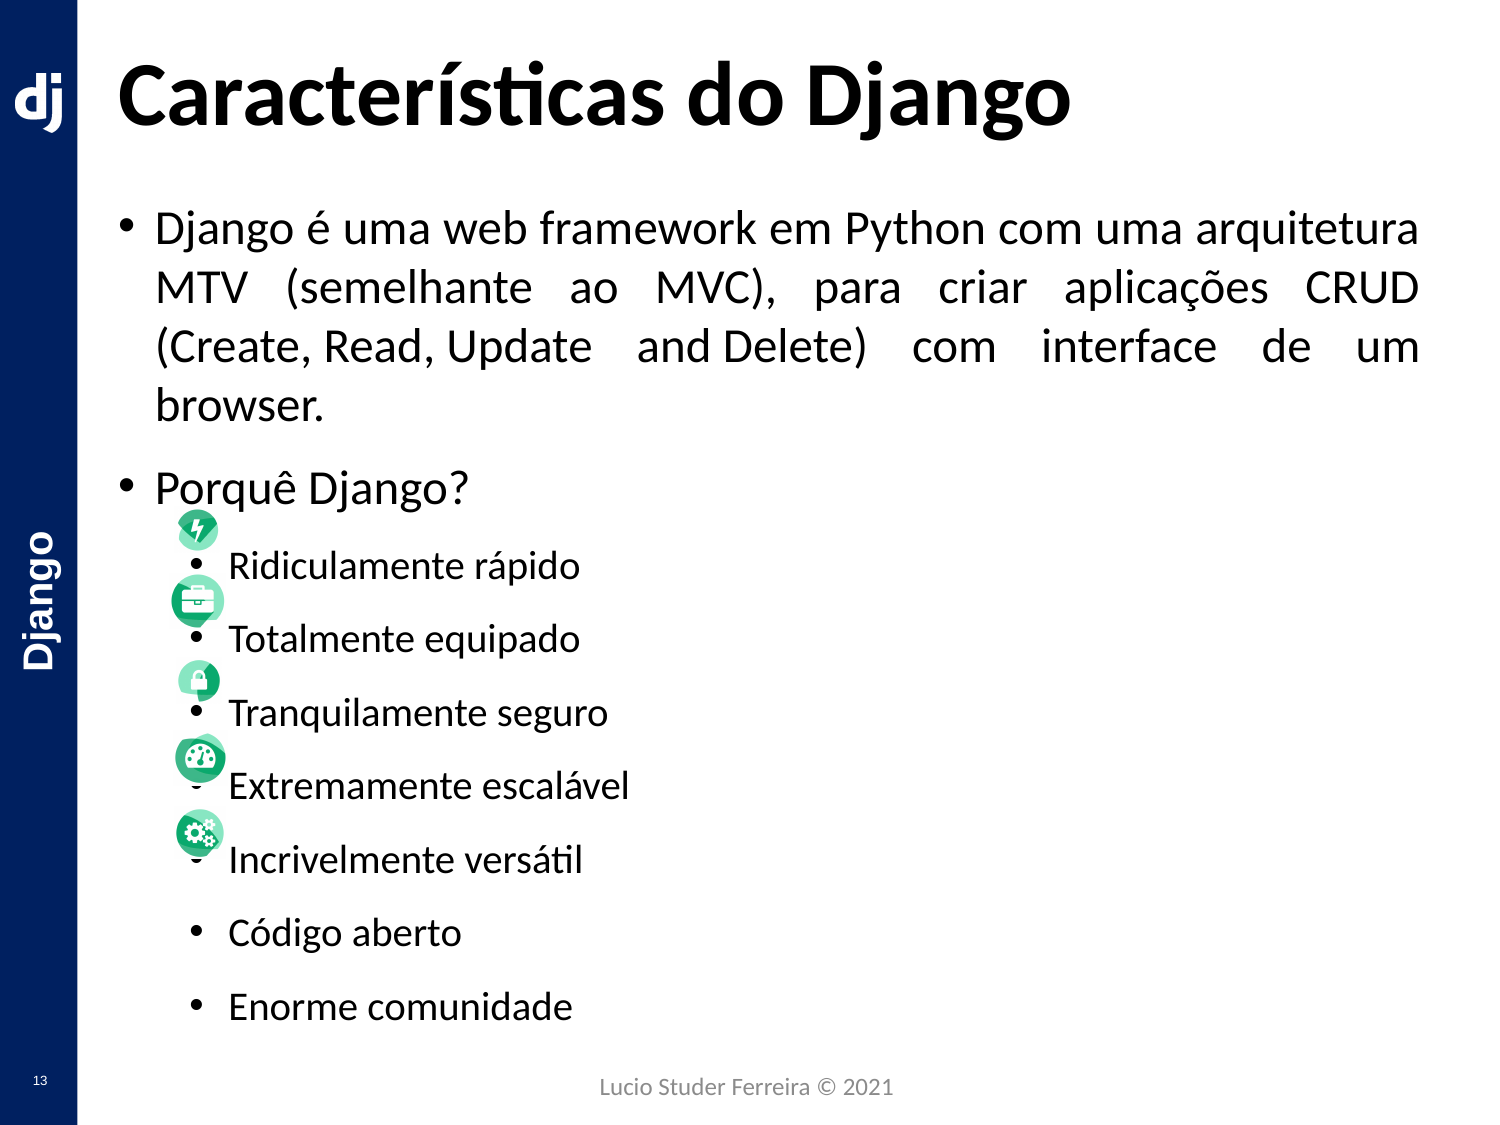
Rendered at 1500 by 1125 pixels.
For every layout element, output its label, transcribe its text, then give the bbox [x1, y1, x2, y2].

picture [174, 506, 220, 553]
picture [176, 657, 222, 704]
picture [173, 730, 228, 786]
list Django é uma web framework em Python com uma arquitetura MTV (semelhante ao MVC), para criar aplicações CRUD (Create, Read, Update and Delete) com interface de um browser. Porquê Django? Ridiculamente rápido Totalmente equipado Tranquilamente seguro Extremamente escalável Incrivelmente versátil Código aberto Enorme comunidade [103, 188, 1437, 1043]
picture [174, 806, 226, 859]
title Características do Django [103, 30, 1437, 162]
picture [15, 73, 62, 133]
picture [169, 573, 226, 629]
